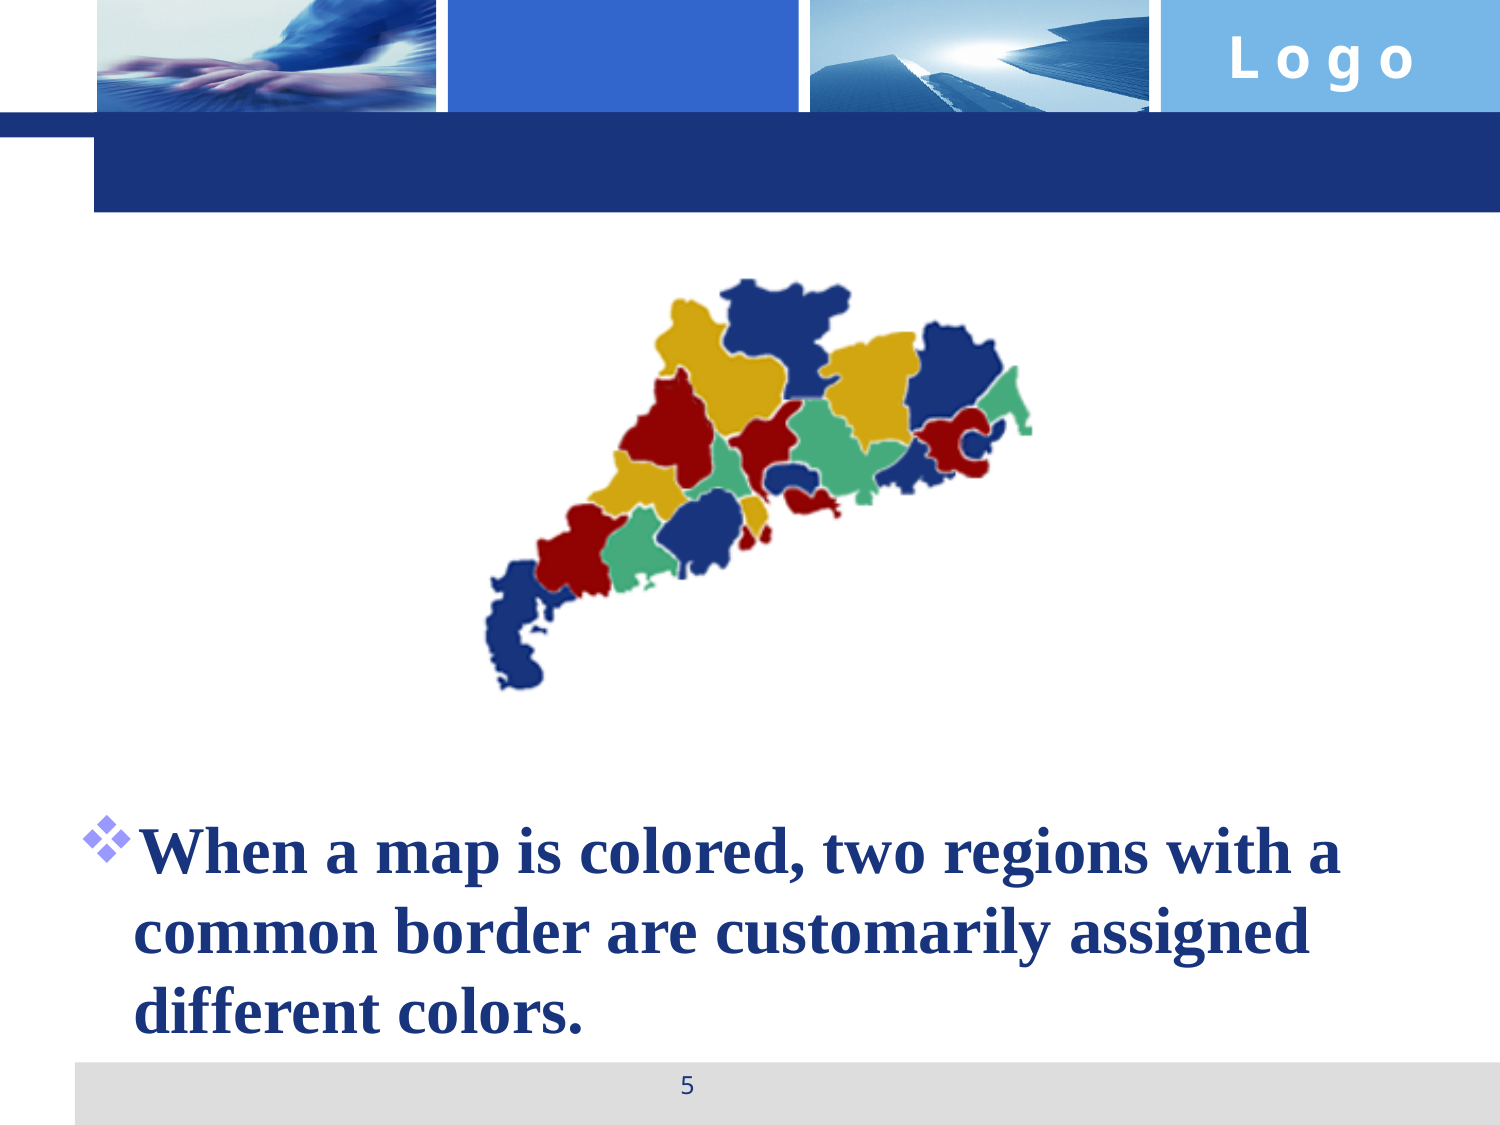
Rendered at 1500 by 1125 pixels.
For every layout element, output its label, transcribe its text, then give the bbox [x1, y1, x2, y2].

picture [474, 237, 1039, 772]
text_box 5 [512, 1062, 863, 1116]
picture [810, 0, 1150, 112]
text_box When a map is colored, two regions with a common border are customarily assigned different colors. [62, 799, 1425, 1080]
picture [97, 0, 437, 112]
